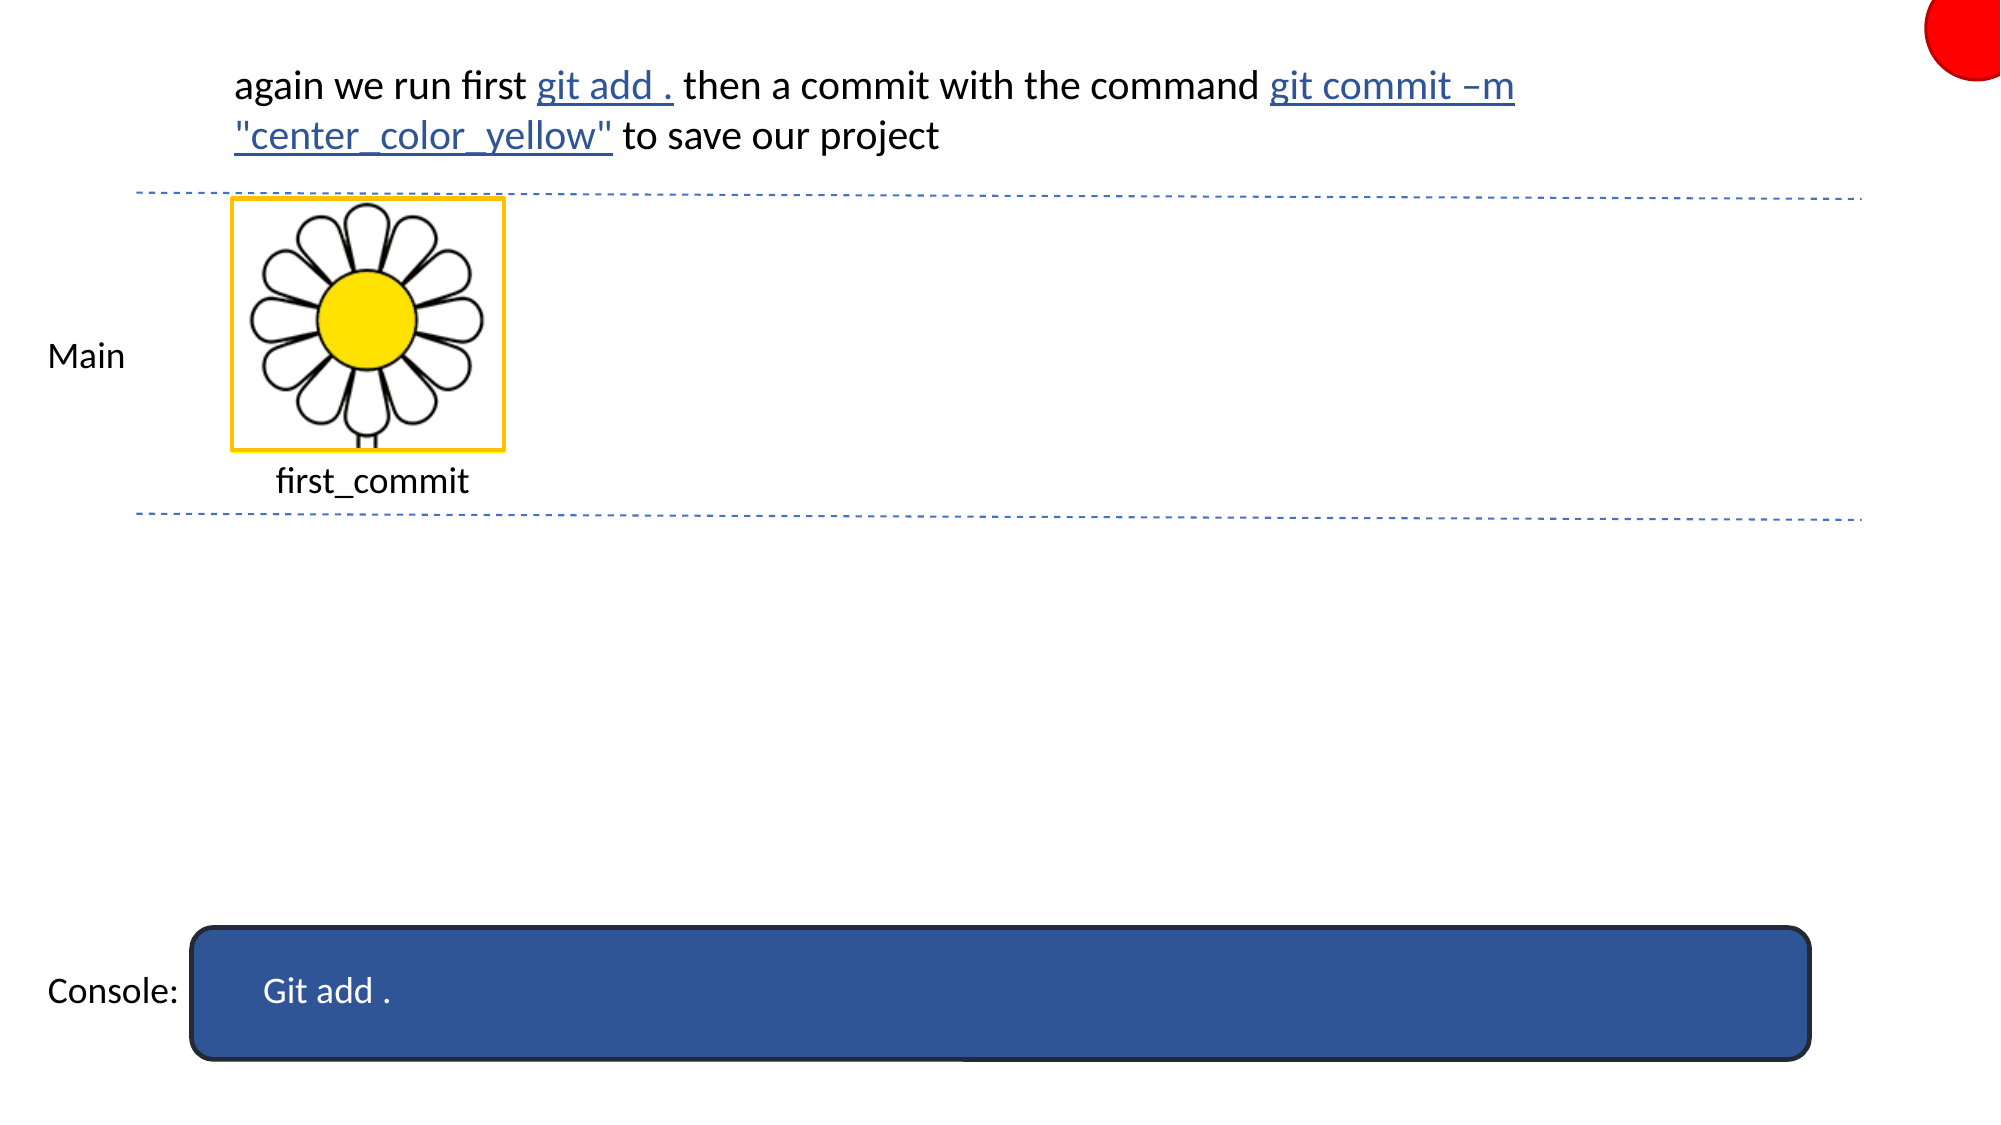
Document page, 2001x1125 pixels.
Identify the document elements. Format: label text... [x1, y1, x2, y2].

text_box Main [32, 324, 220, 384]
picture [234, 200, 502, 448]
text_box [136, 513, 1862, 520]
text_box again we run first git add . then a commit with the command git commit –m "center_color_yellow" to save our project [219, 50, 1799, 166]
text_box [1924, 0, 2000, 81]
text_box first_commit [260, 448, 558, 509]
text_box [1914, 0, 2000, 85]
text_box Git add . [248, 958, 1506, 1019]
text_box Console: [32, 958, 240, 1019]
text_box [136, 192, 1862, 199]
text_box [191, 927, 1810, 1060]
